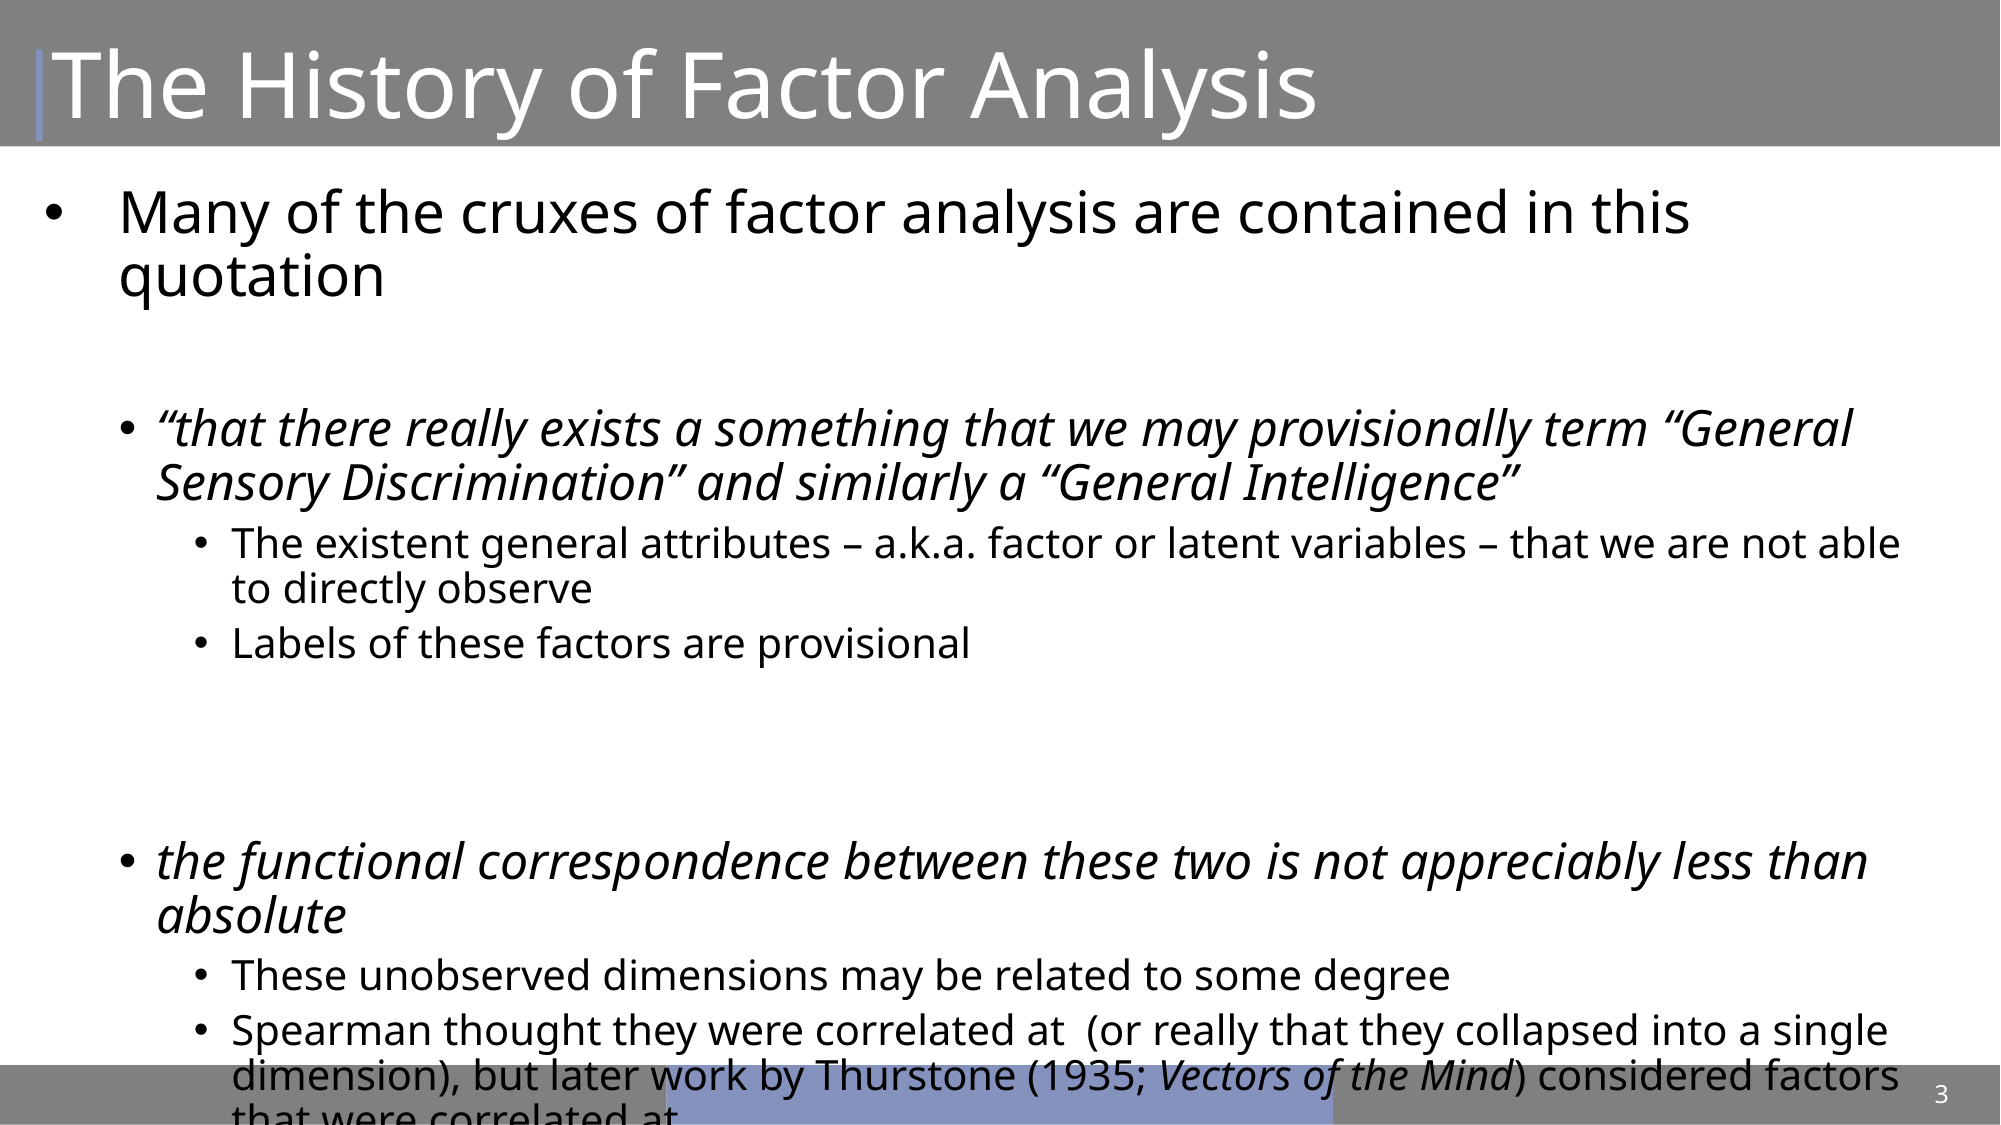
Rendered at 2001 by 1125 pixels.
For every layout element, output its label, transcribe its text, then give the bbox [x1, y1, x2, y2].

title The History of Factor Analysis [36, 30, 2000, 147]
slide_number 3 [1513, 1065, 1964, 1125]
